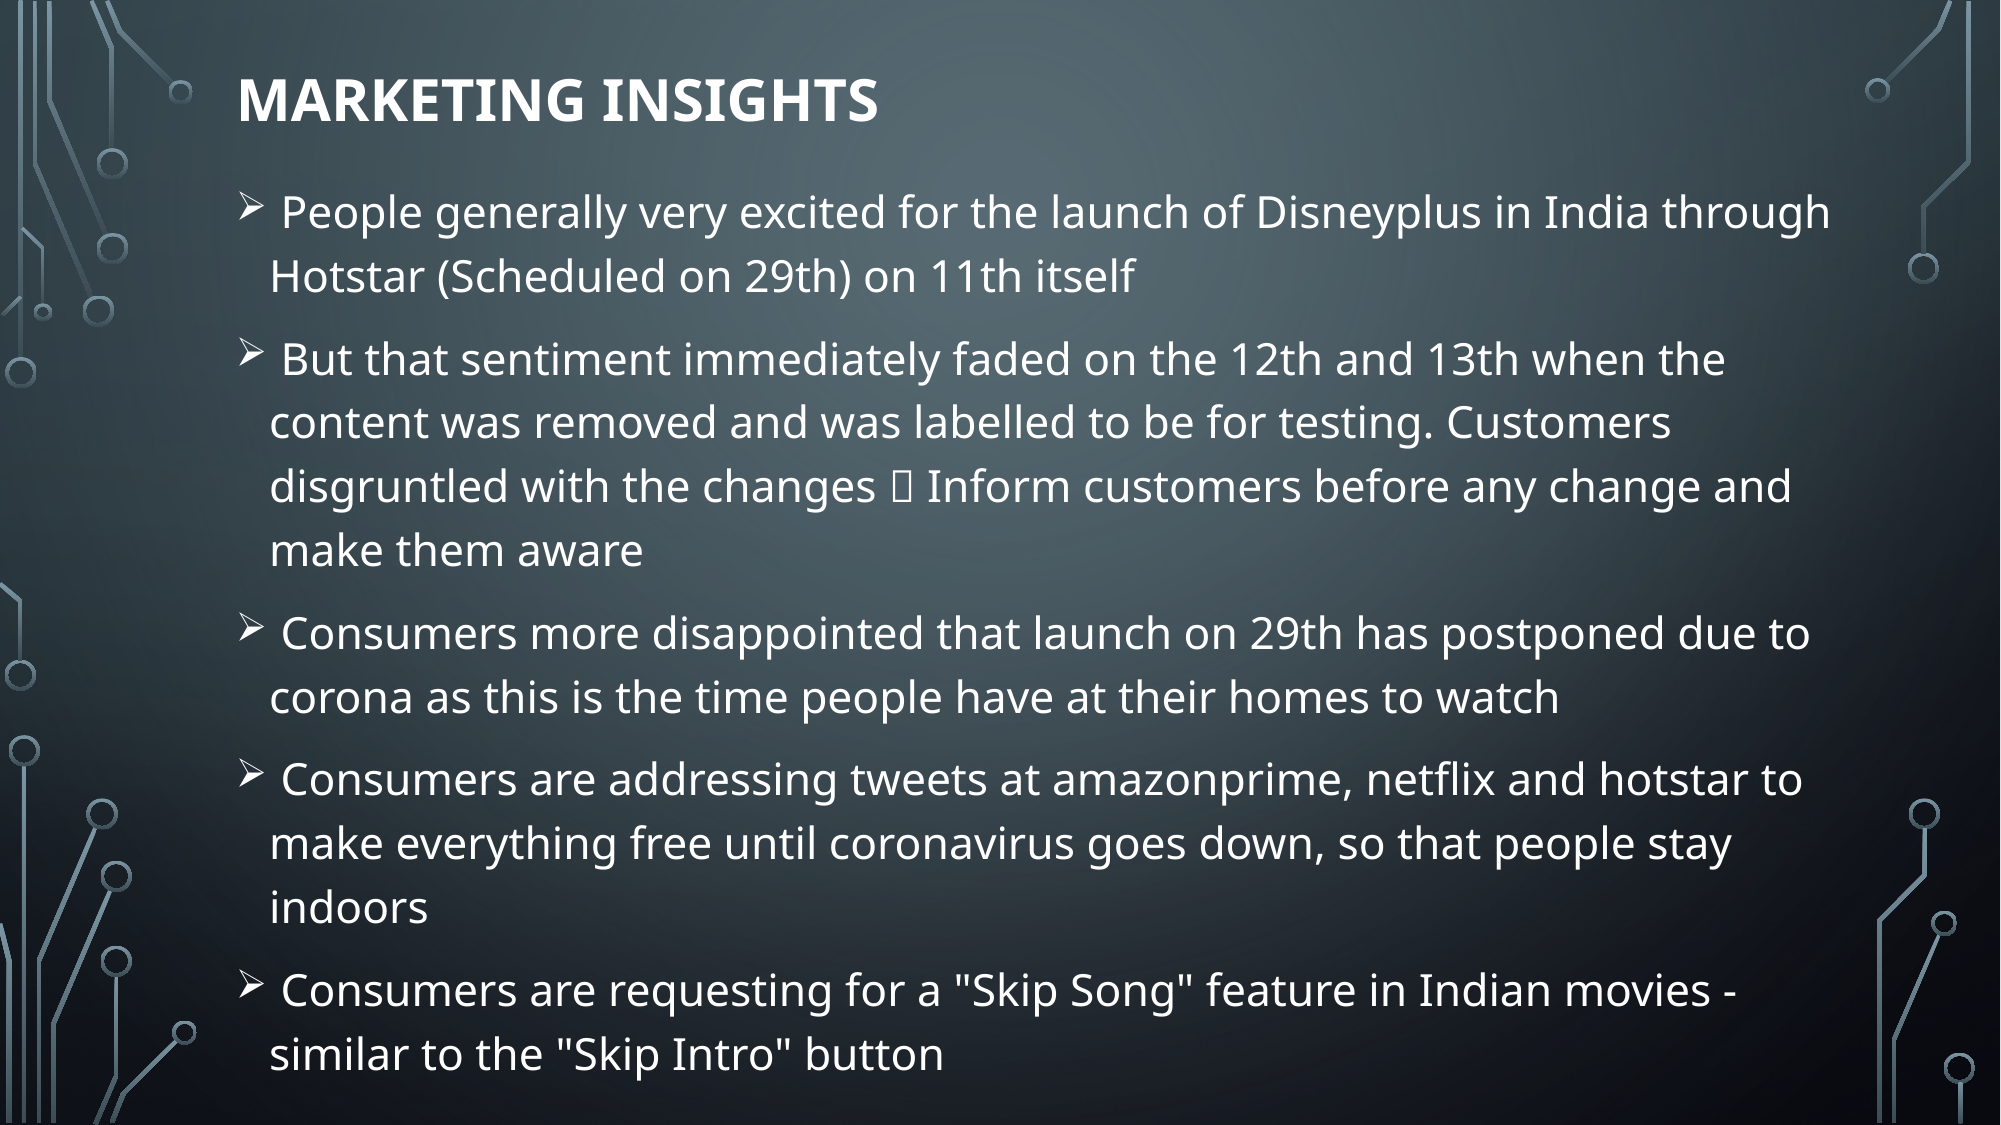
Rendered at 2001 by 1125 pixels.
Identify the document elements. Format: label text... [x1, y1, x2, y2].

list People generally very excited for the launch of Disneyplus in India through Hotstar (Scheduled on 29th) on 11th itself But that sentiment immediately faded on the 12th and 13th when the content was removed and was labelled to be for testing. Customers disgruntled with the changes  Inform customers before any change and make them aware Consumers more disappointed that launch on 29th has postponed due to corona as this is the time people have at their homes to watch Consumers are addressing tweets at amazonprime, netflix and hotstar to make everything free until coronavirus goes down, so that people stay indoors Consumers are requesting for a "Skip Song" feature in Indian movies - similar to the "Skip Intro" button [220, 166, 1882, 1096]
title Marketing INSIGHTS [220, 57, 1846, 149]
